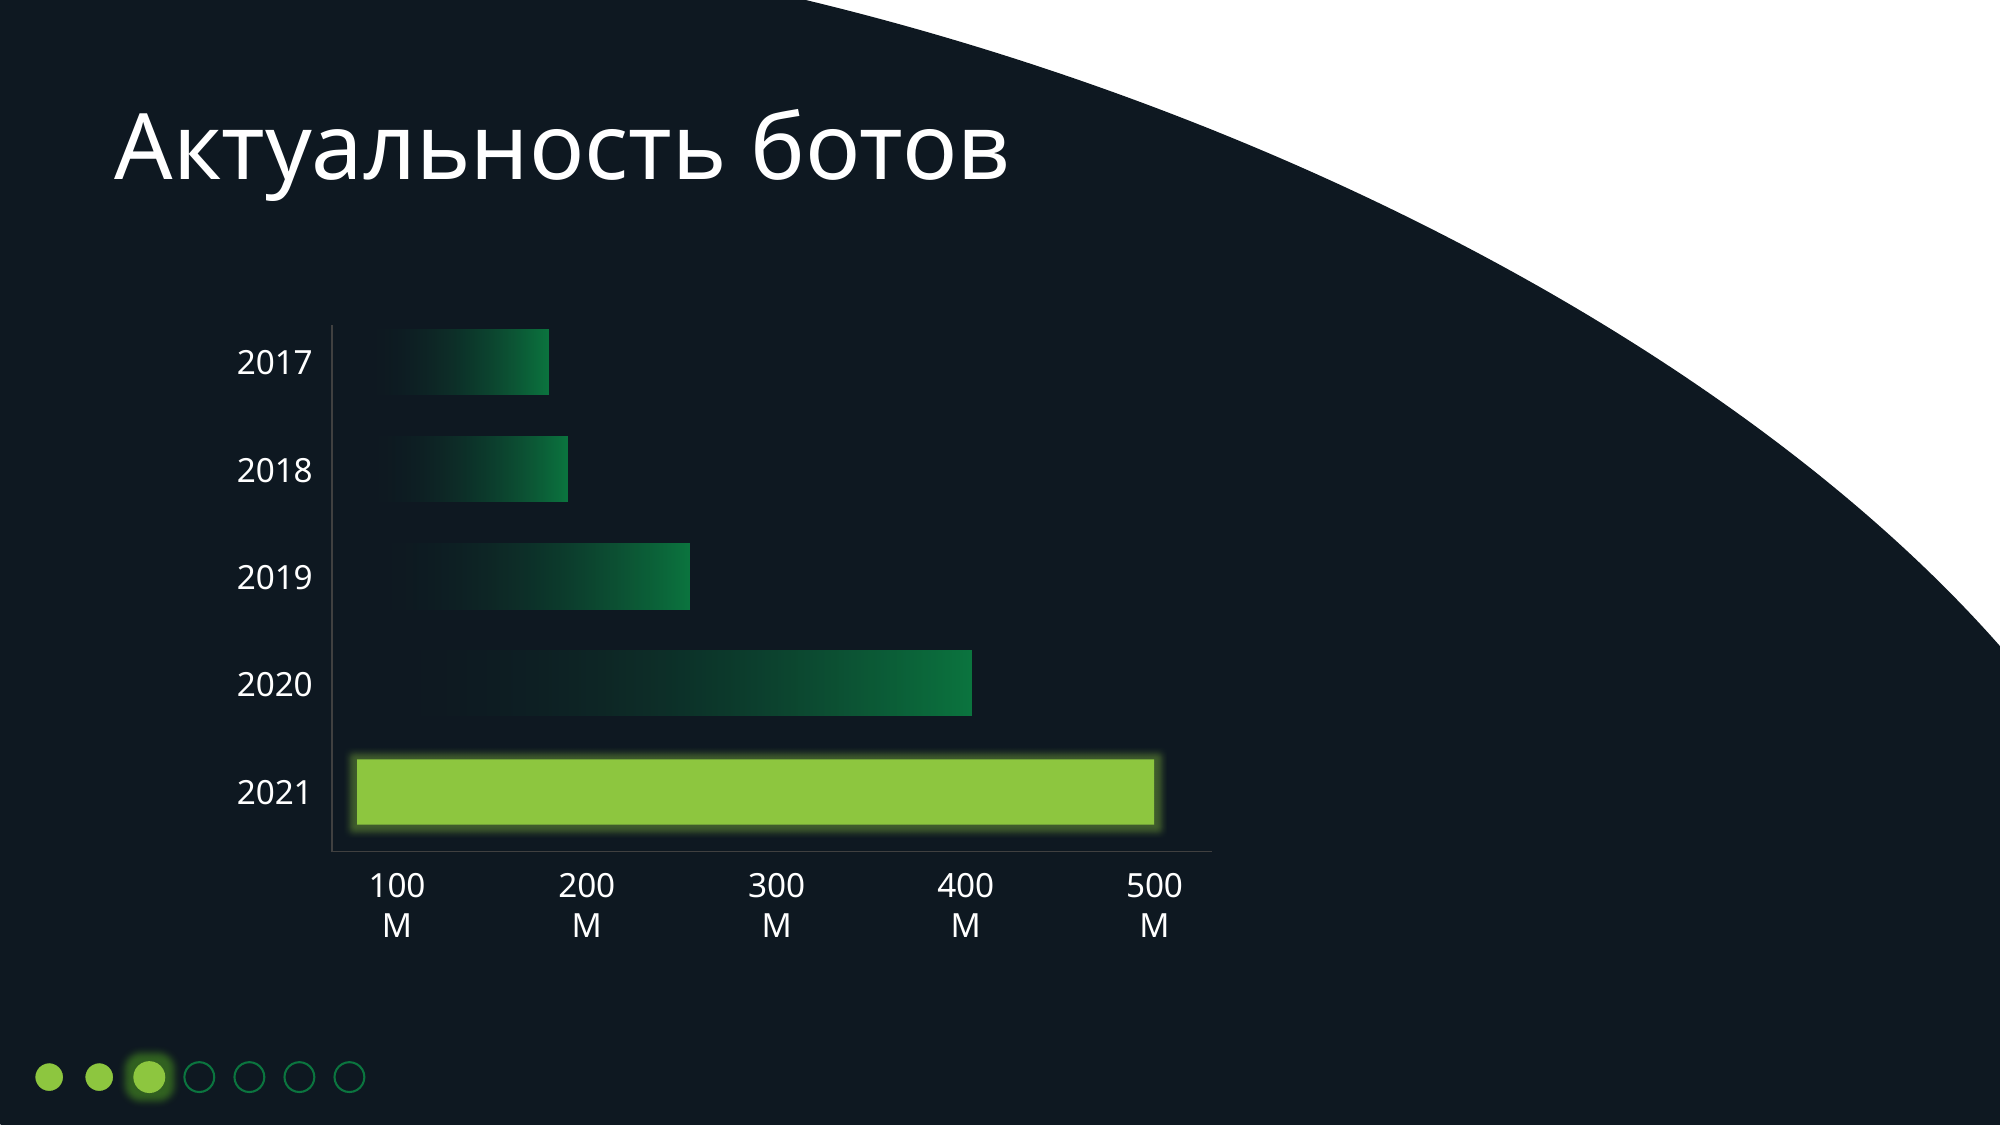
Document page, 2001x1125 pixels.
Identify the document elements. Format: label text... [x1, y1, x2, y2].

text_box 2018 [217, 441, 331, 496]
text_box [333, 1061, 366, 1094]
title Актуальность ботов [99, 41, 1825, 259]
text_box 2017 [217, 333, 331, 389]
text_box [133, 1061, 166, 1094]
text_box [33, 1061, 66, 1094]
text_box [356, 328, 550, 395]
text_box 2019 [217, 548, 331, 604]
text_box 100М [339, 857, 454, 952]
text_box [233, 1061, 266, 1094]
text_box 2021 [217, 763, 331, 819]
text_box 400М [908, 857, 1023, 952]
text_box [356, 650, 973, 717]
text_box [356, 543, 691, 610]
text_box 200М [529, 857, 644, 952]
text_box [0, 0, 2000, 1125]
text_box [356, 436, 569, 503]
text_box [283, 1061, 316, 1094]
text_box [183, 1061, 216, 1094]
text_box [83, 1061, 116, 1094]
text_box 300М [719, 857, 834, 952]
text_box 500М [1097, 857, 1212, 952]
text_box [356, 758, 1155, 826]
text_box 2020 [217, 656, 331, 711]
